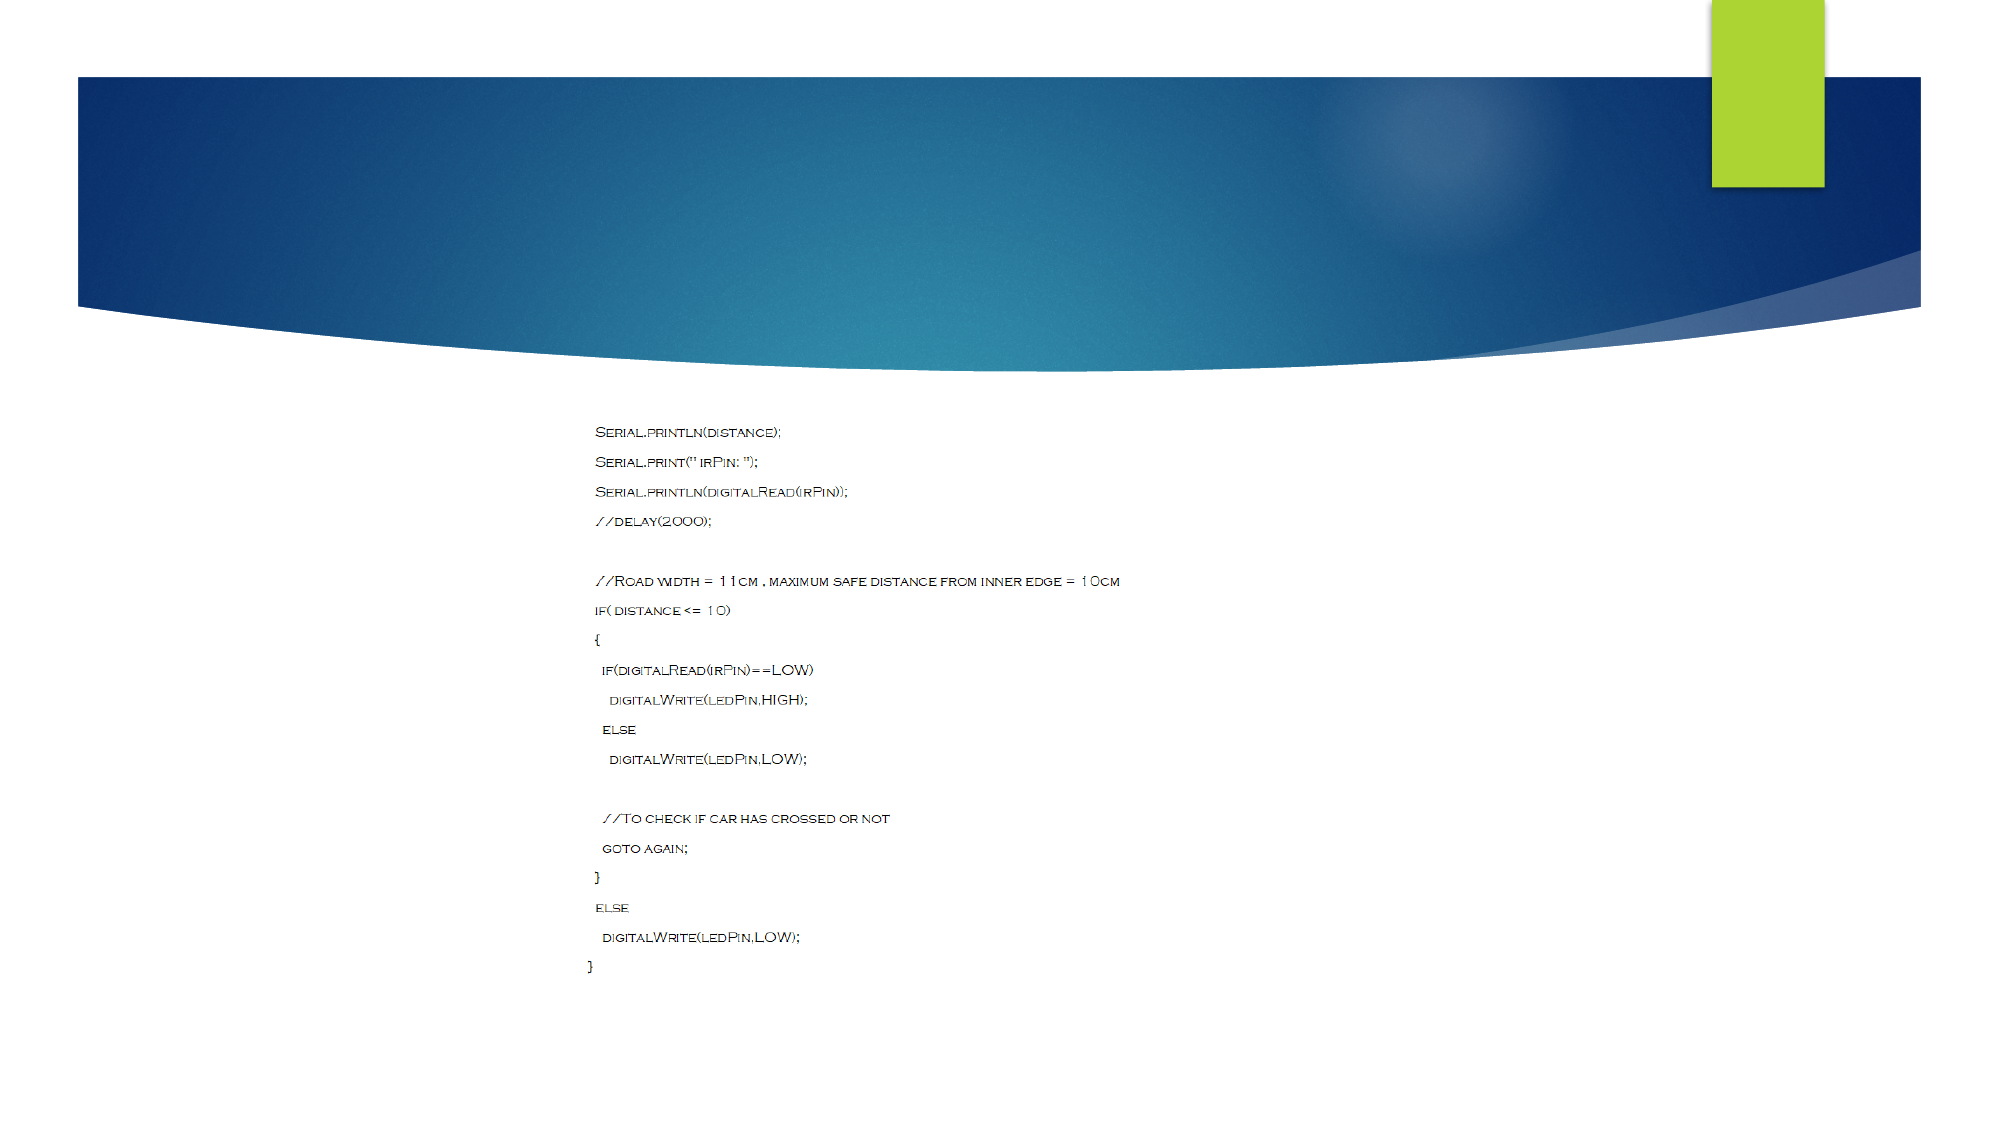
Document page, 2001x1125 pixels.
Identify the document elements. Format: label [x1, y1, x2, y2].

picture [79, 78, 1920, 371]
list [586, 426, 1231, 988]
